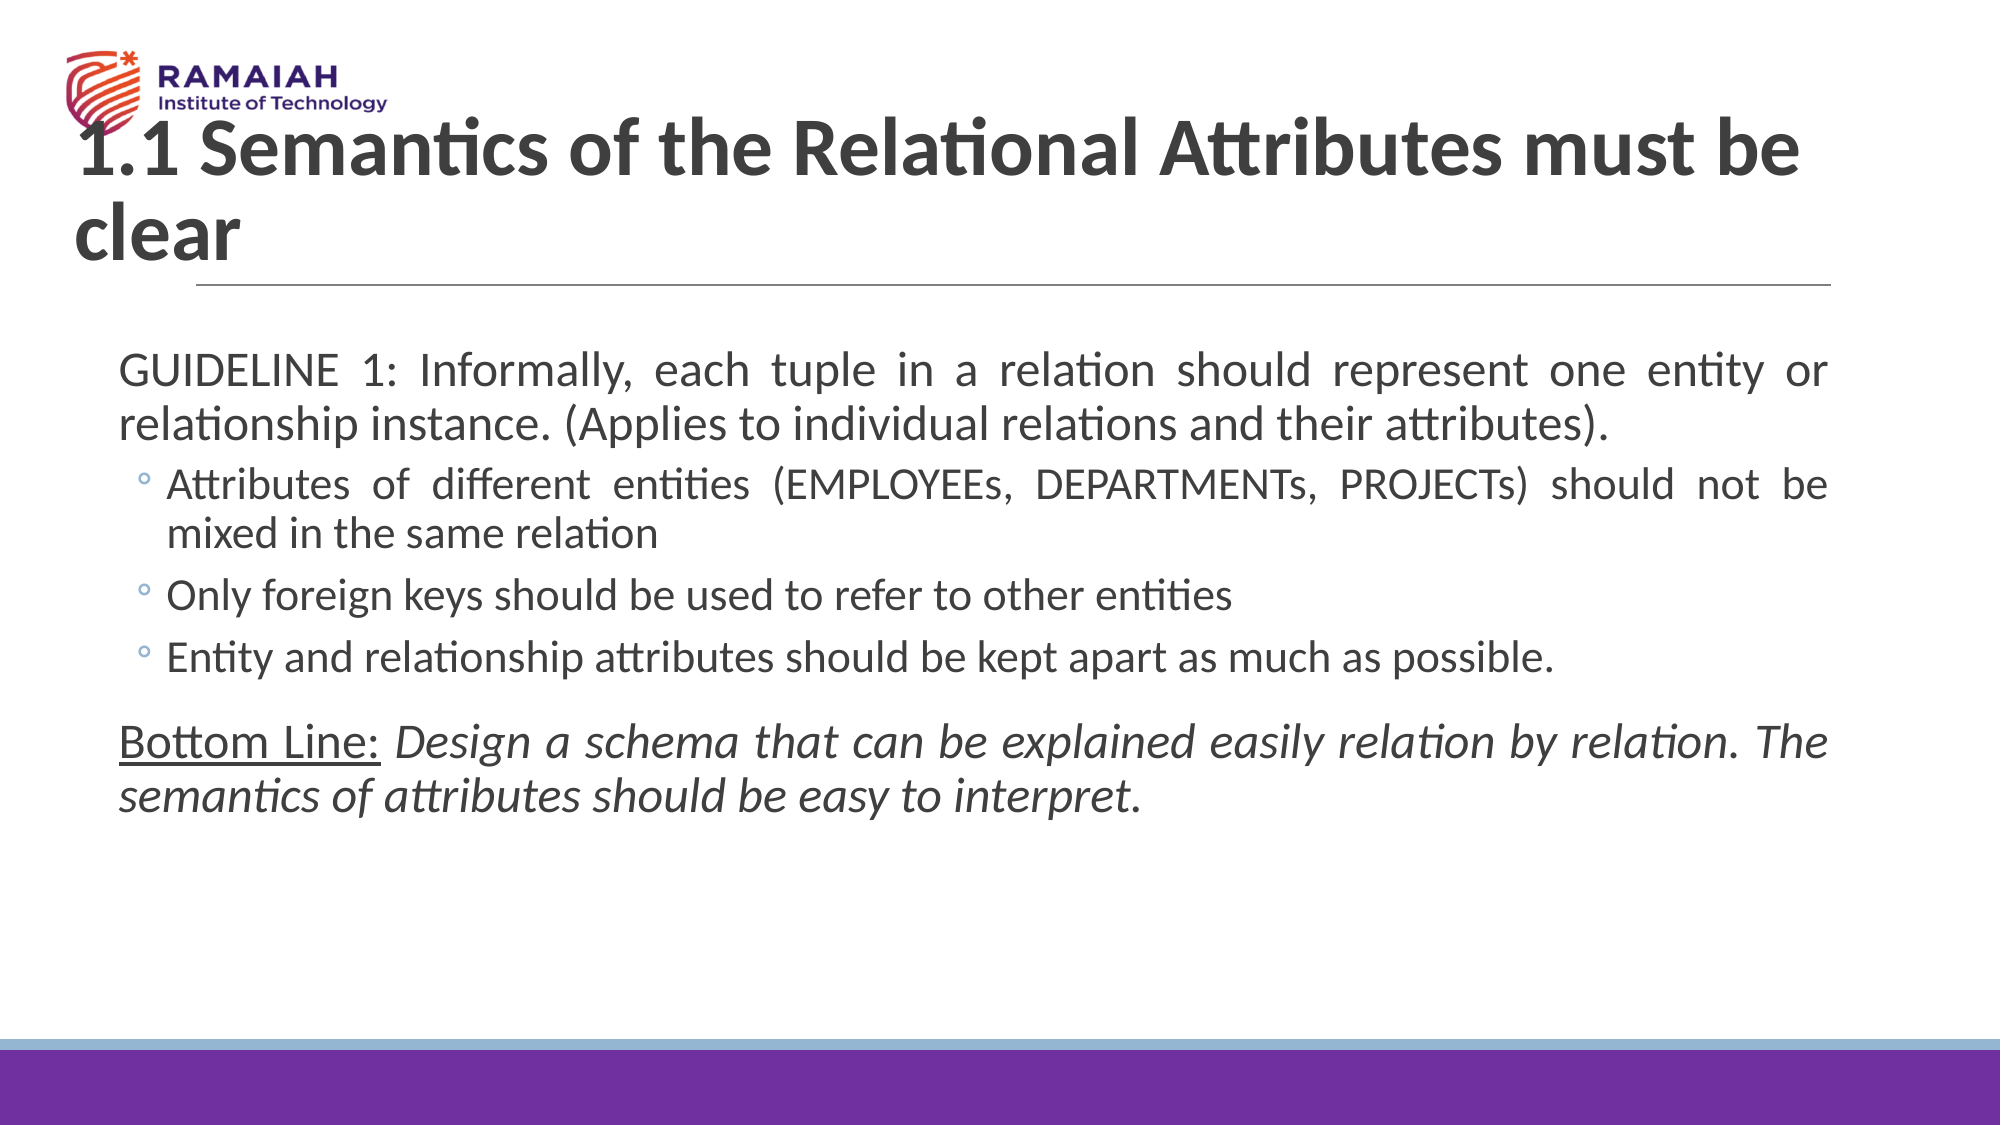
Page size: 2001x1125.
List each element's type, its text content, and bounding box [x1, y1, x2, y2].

list GUIDELINE 1: Informally, each tuple in a relation should represent one entity or relationship instance. (Applies to individual relations and their attributes). Attributes of different entities (EMPLOYEEs, DEPARTMENTs, PROJECTs) should not be mixed in the same relation Only foreign keys should be used to refer to other entities Entity and relationship attributes should be kept apart as much as possible. Bottom Line: Design a schema that can be explained easily relation by relation. The semantics of attributes should be easy to interpret. [103, 335, 1830, 963]
picture [28, 5, 429, 166]
title 1.1 Semantics of the Relational Attributes must be clear [59, 47, 1959, 285]
